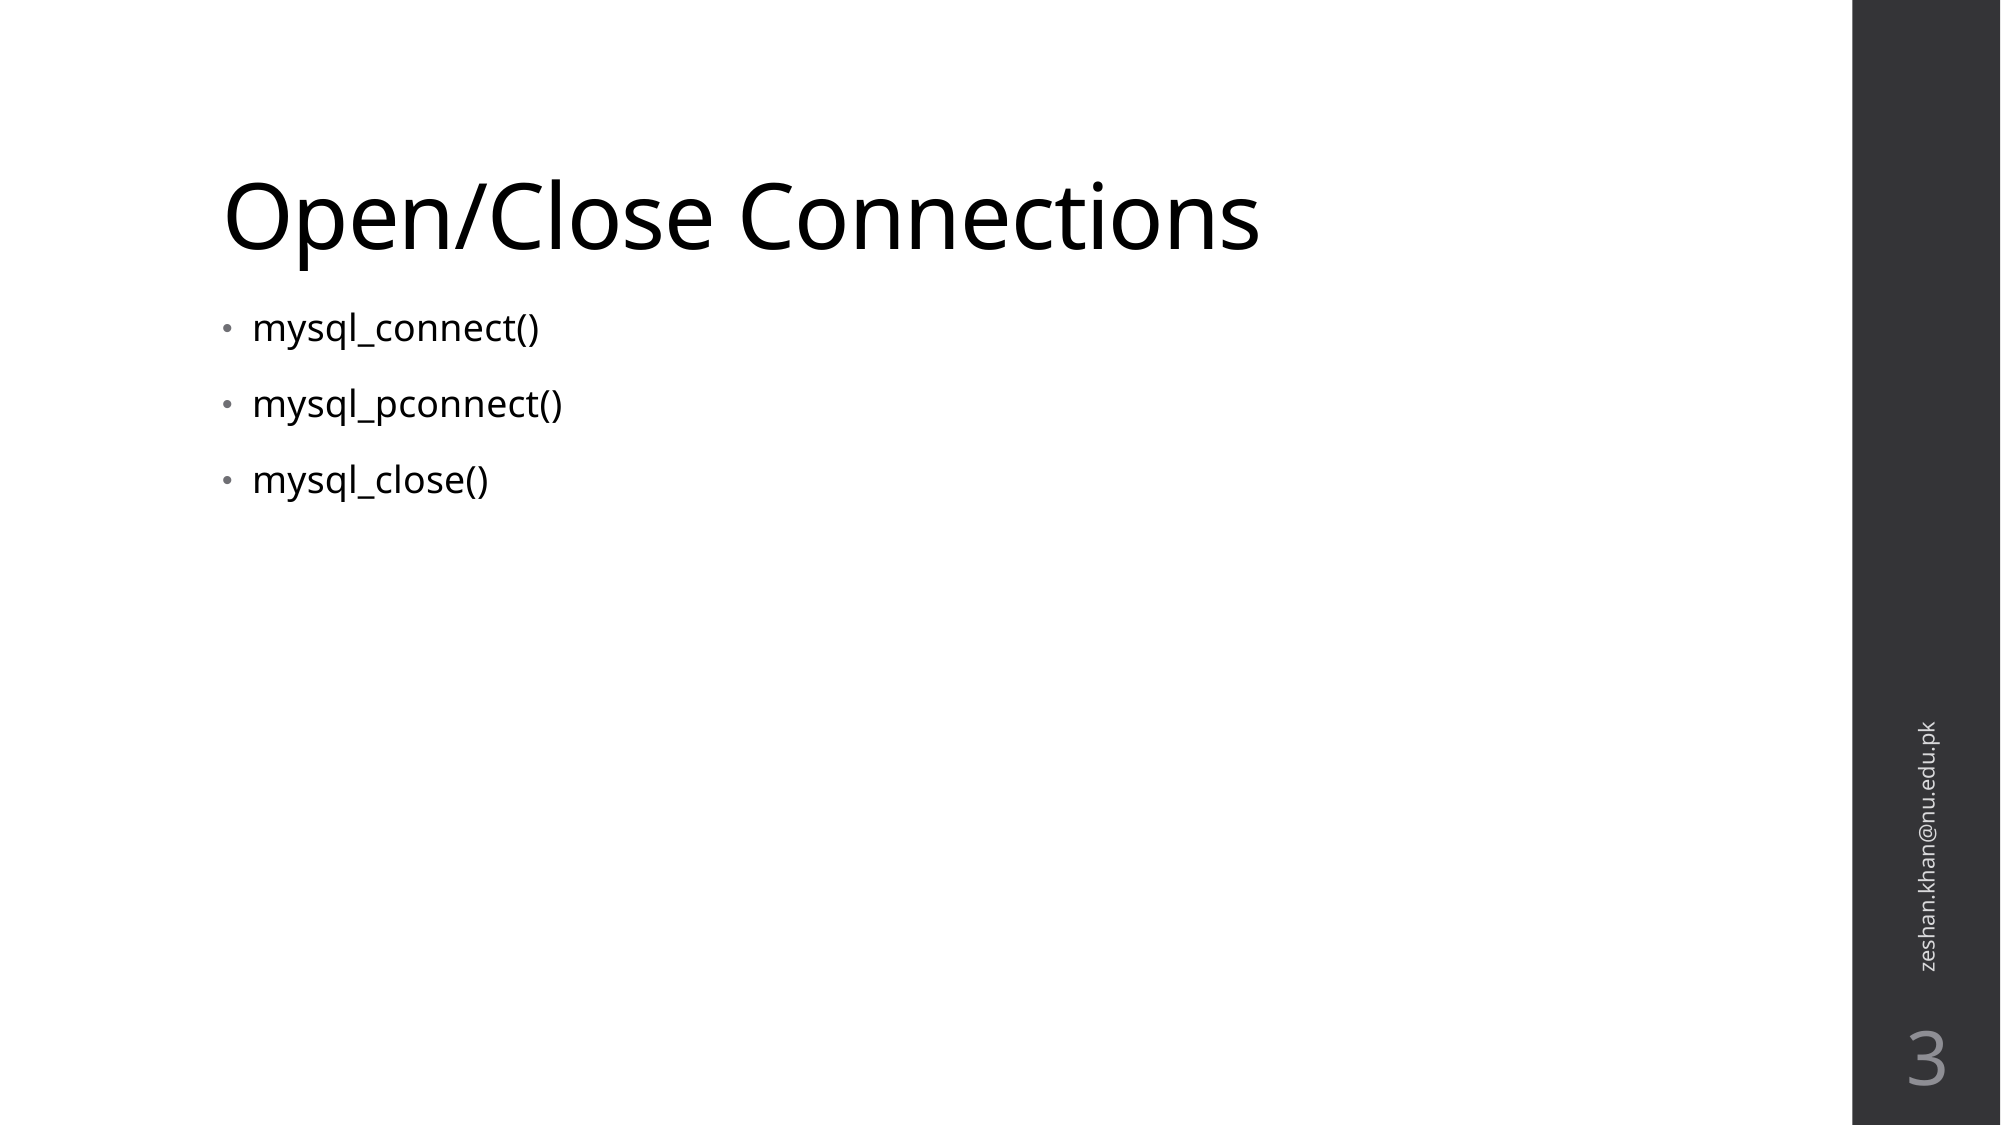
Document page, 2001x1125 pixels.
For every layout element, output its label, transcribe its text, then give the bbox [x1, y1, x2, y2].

list mysql_connect() mysql_pconnect() mysql_close() [206, 299, 1617, 1014]
footer zeshan.khan@nu.edu.pk [1897, 400, 1958, 988]
title Open/Close Connections [206, 60, 1797, 278]
slide_number 3 [1852, 1012, 2000, 1110]
